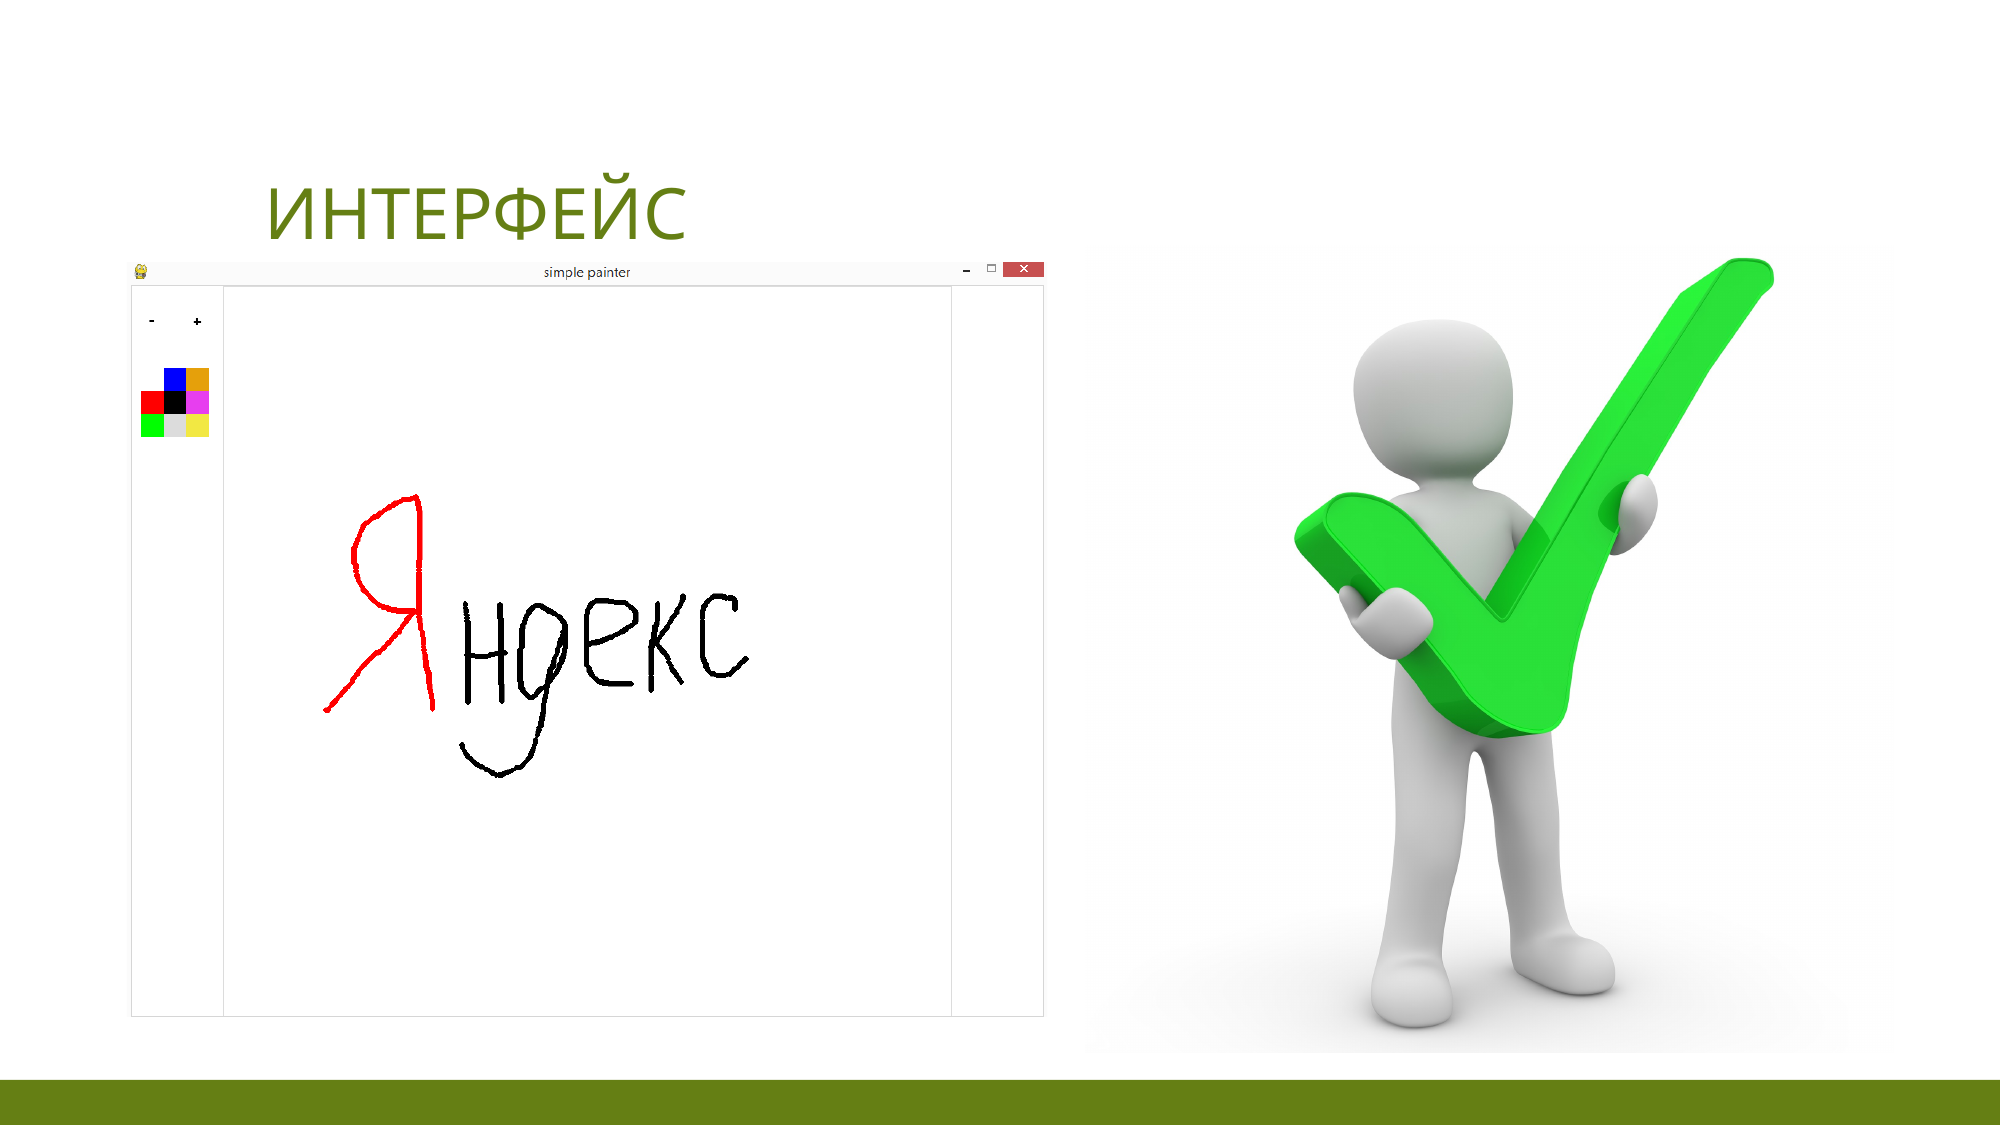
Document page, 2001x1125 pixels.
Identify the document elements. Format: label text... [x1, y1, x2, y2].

title интерфейс [249, 75, 1750, 263]
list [126, 262, 1048, 1017]
picture [1085, 245, 1894, 1053]
